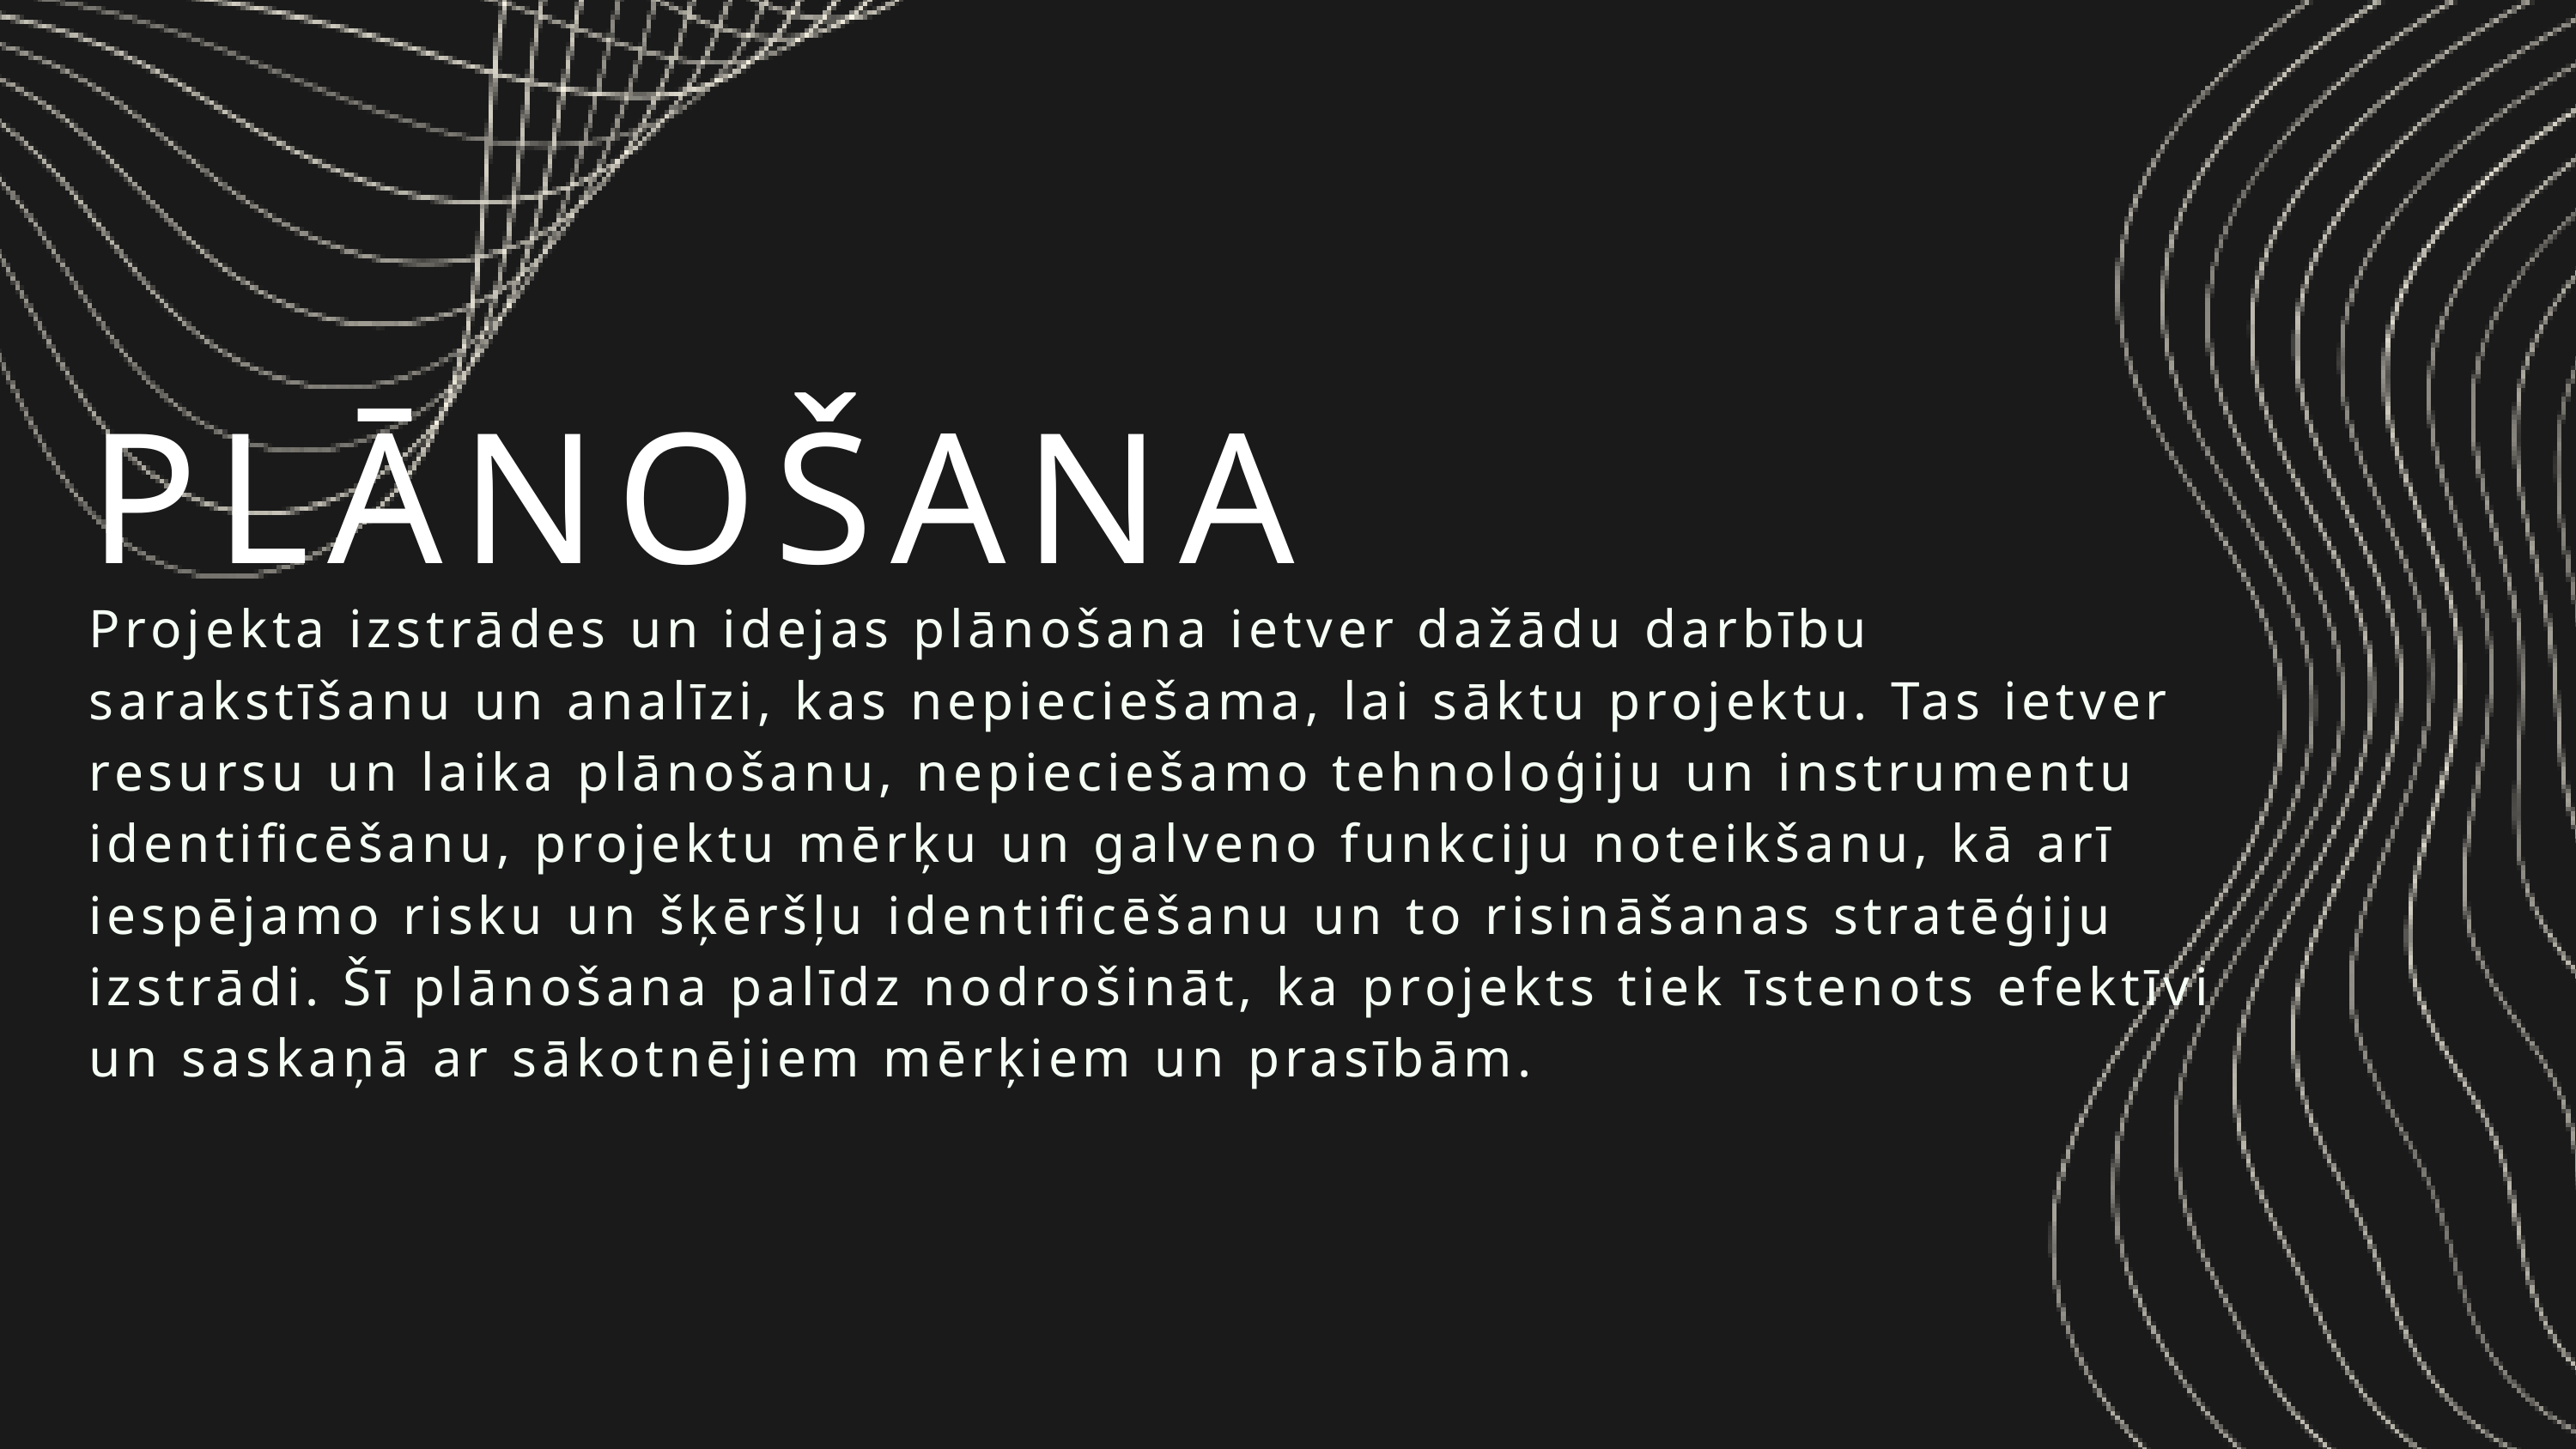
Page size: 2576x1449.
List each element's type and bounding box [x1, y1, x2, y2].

text_box [0, 0, 1405, 579]
text_box [2048, 0, 2576, 1449]
text_box [88, 367, 2243, 1153]
